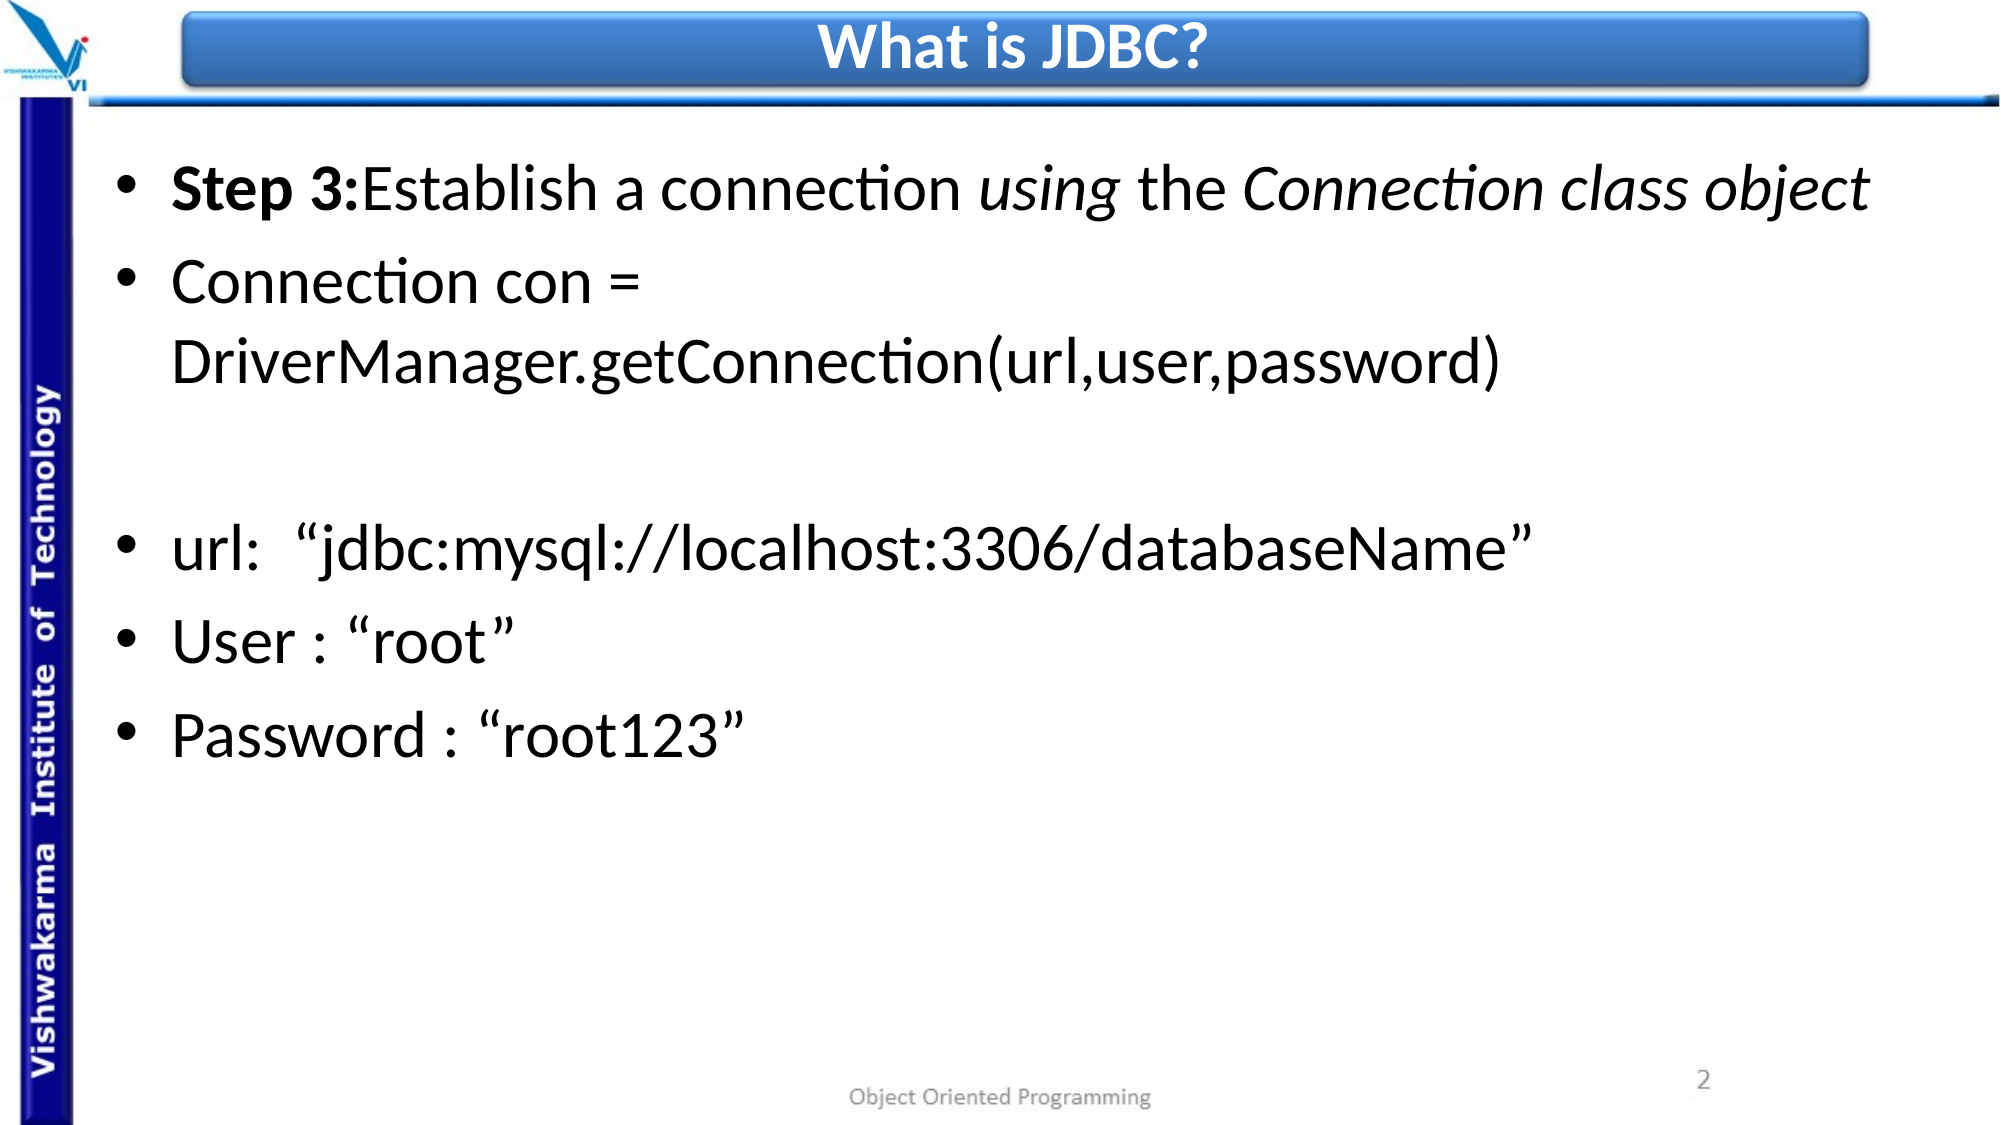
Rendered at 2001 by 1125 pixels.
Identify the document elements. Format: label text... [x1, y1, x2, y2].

picture [0, 0, 2001, 1125]
title What is JDBC? [114, 0, 1915, 136]
list Step 3:Establish a connection using the Connection class object Connection con = DriverManager.getConnection(url,user,password) url: “jdbc:mysql://localhost:3306/databaseName” User : “root” Password : “root123” [99, 135, 1900, 1005]
